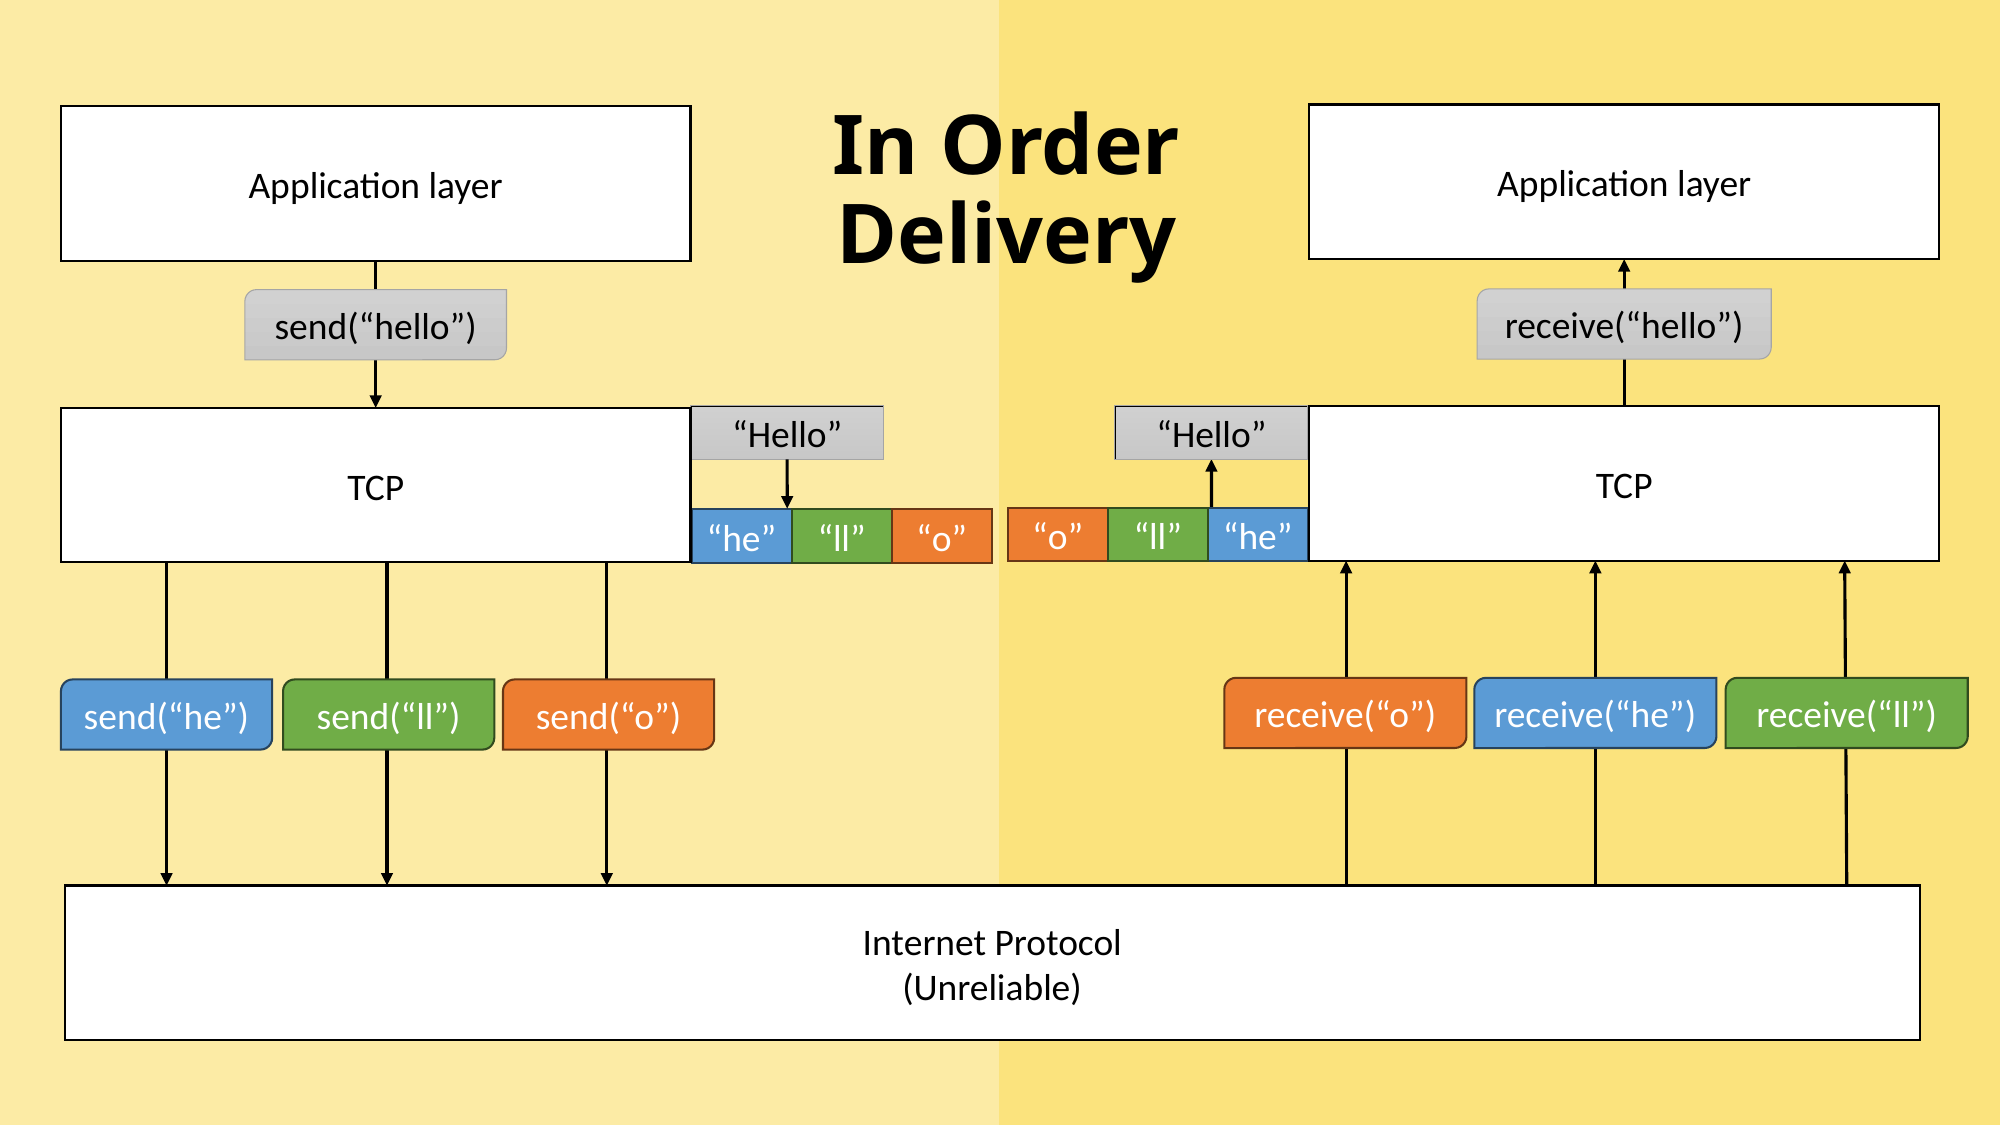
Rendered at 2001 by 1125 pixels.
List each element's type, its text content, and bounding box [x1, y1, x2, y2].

text_box Application layer [60, 105, 644, 262]
text_box “o” [1007, 507, 1107, 562]
text_box TCP [1308, 405, 1940, 562]
text_box “he” [691, 508, 791, 564]
text_box “Hello” [1114, 405, 1308, 460]
text_box “Hello” [690, 405, 884, 460]
slide_number 9 [1361, 1025, 1812, 1086]
text_box send(“ll”) [388, 678, 496, 751]
text_box receive(“ll”) [1724, 676, 1844, 750]
text_box “ll” [1107, 507, 1209, 562]
text_box receive(“he”) [1473, 676, 1595, 750]
text_box receive(“hello”) [1476, 288, 1624, 360]
text_box [999, 0, 2000, 1125]
text_box receive(“o”) [1223, 676, 1346, 750]
text_box receive(“o”) [1347, 676, 1468, 750]
text_box Application layer [1370, 103, 1940, 260]
text_box TCP [60, 407, 692, 563]
text_box receive(“he”) [1596, 676, 1718, 750]
text_box send(“he”) [167, 678, 274, 751]
text_box receive(“hello”) [1625, 288, 1772, 360]
text_box send(“hello”) [376, 289, 508, 361]
text_box send(“ll”) [282, 678, 386, 751]
text_box send(“he”) [59, 678, 166, 751]
text_box send(“o”) [607, 678, 716, 751]
text_box “o” [891, 508, 993, 564]
title In Order Delivery [644, 95, 1370, 290]
text_box send(“o”) [501, 678, 606, 751]
text_box “he” [1209, 507, 1308, 562]
text_box Internet Protocol (Unreliable) [64, 884, 1921, 1041]
text_box receive(“ll”) [1847, 676, 1969, 750]
text_box “ll” [791, 508, 891, 564]
text_box send(“hello”) [244, 289, 375, 361]
